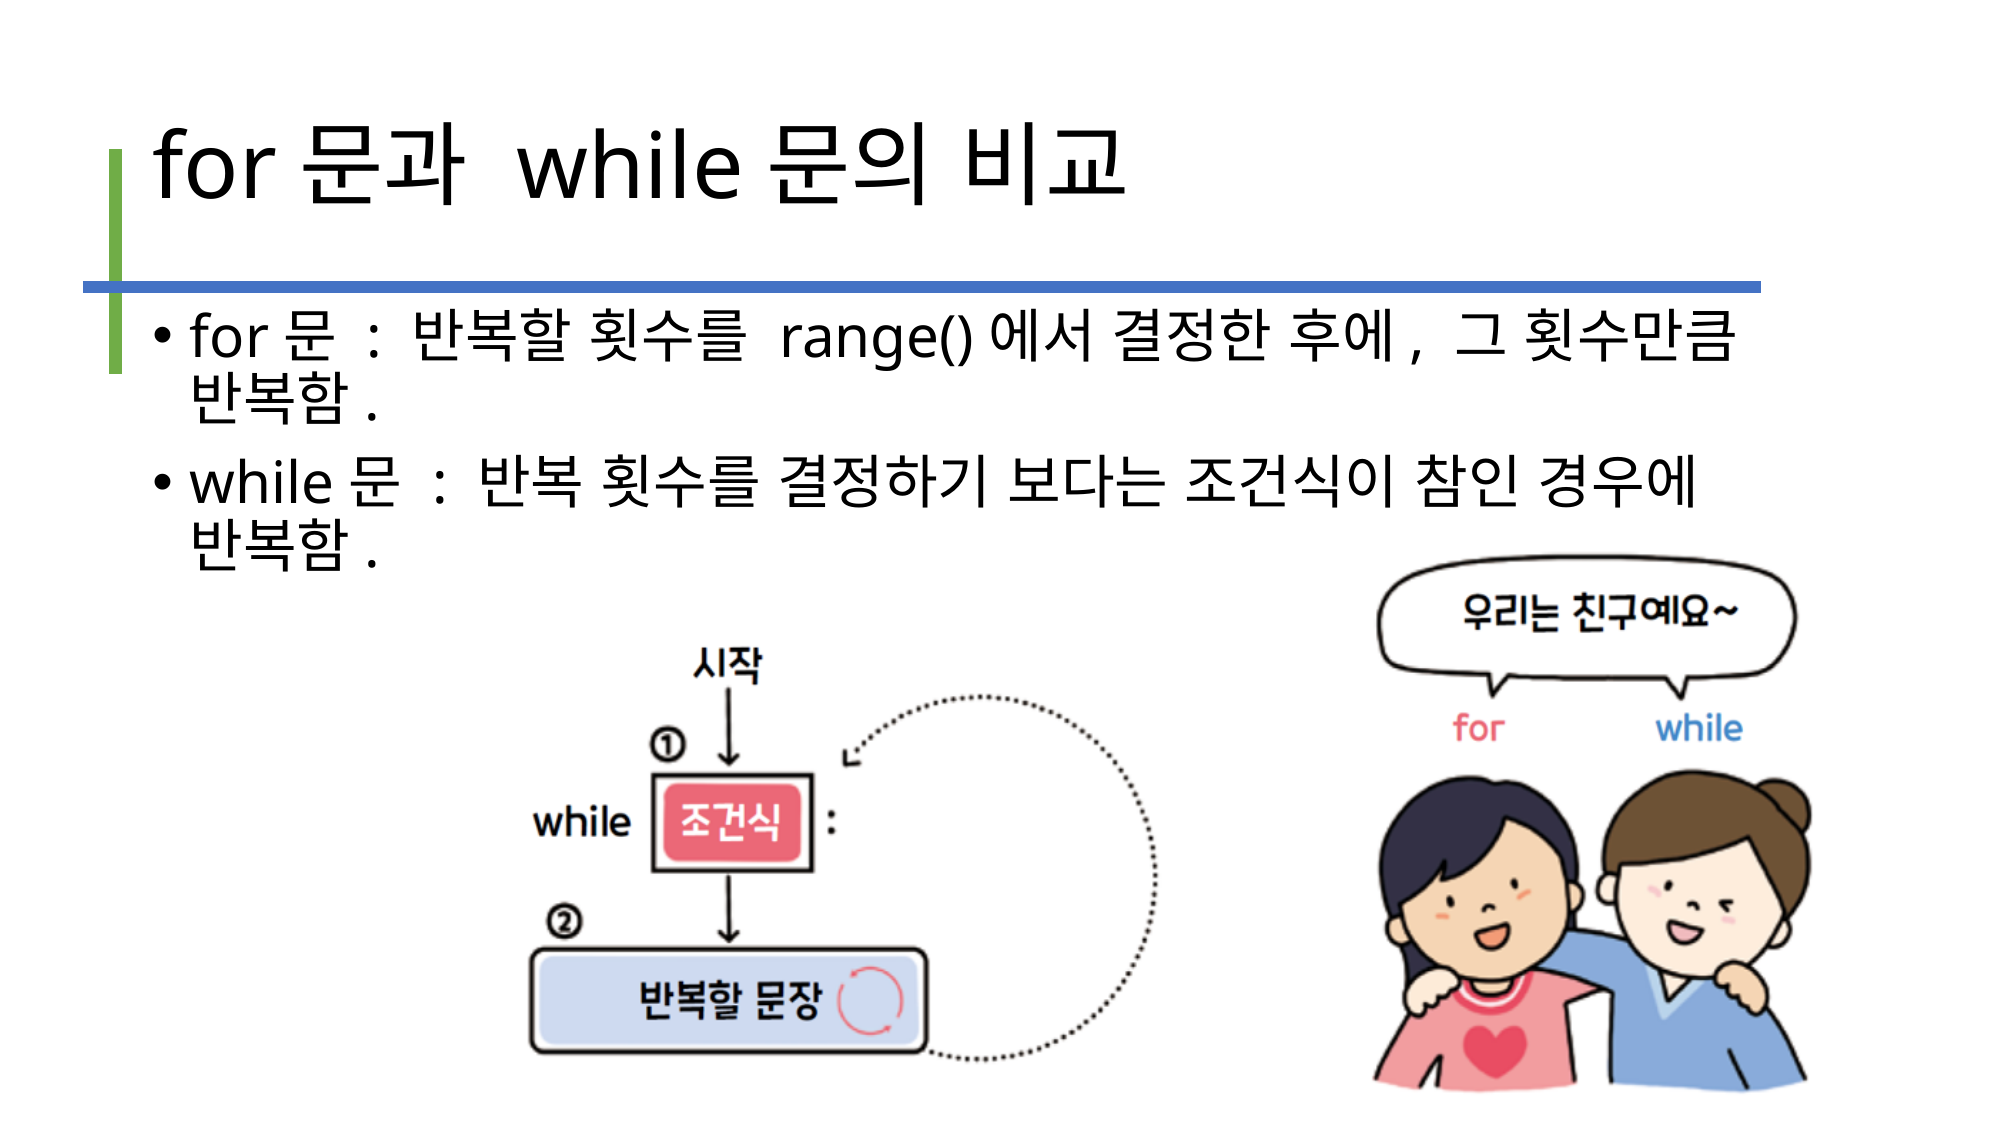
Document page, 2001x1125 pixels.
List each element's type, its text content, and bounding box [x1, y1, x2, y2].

picture [481, 534, 1850, 1103]
list for문 : 반복할 횟수를 range()에서 결정한 후에, 그 횟수만큼 반복함. while문 : 반복 횟수를 결정하기 보다는 조건식이 참인 경우에 반복함. [137, 299, 1863, 1014]
title for문과 while문의 비교 [137, 59, 1863, 278]
